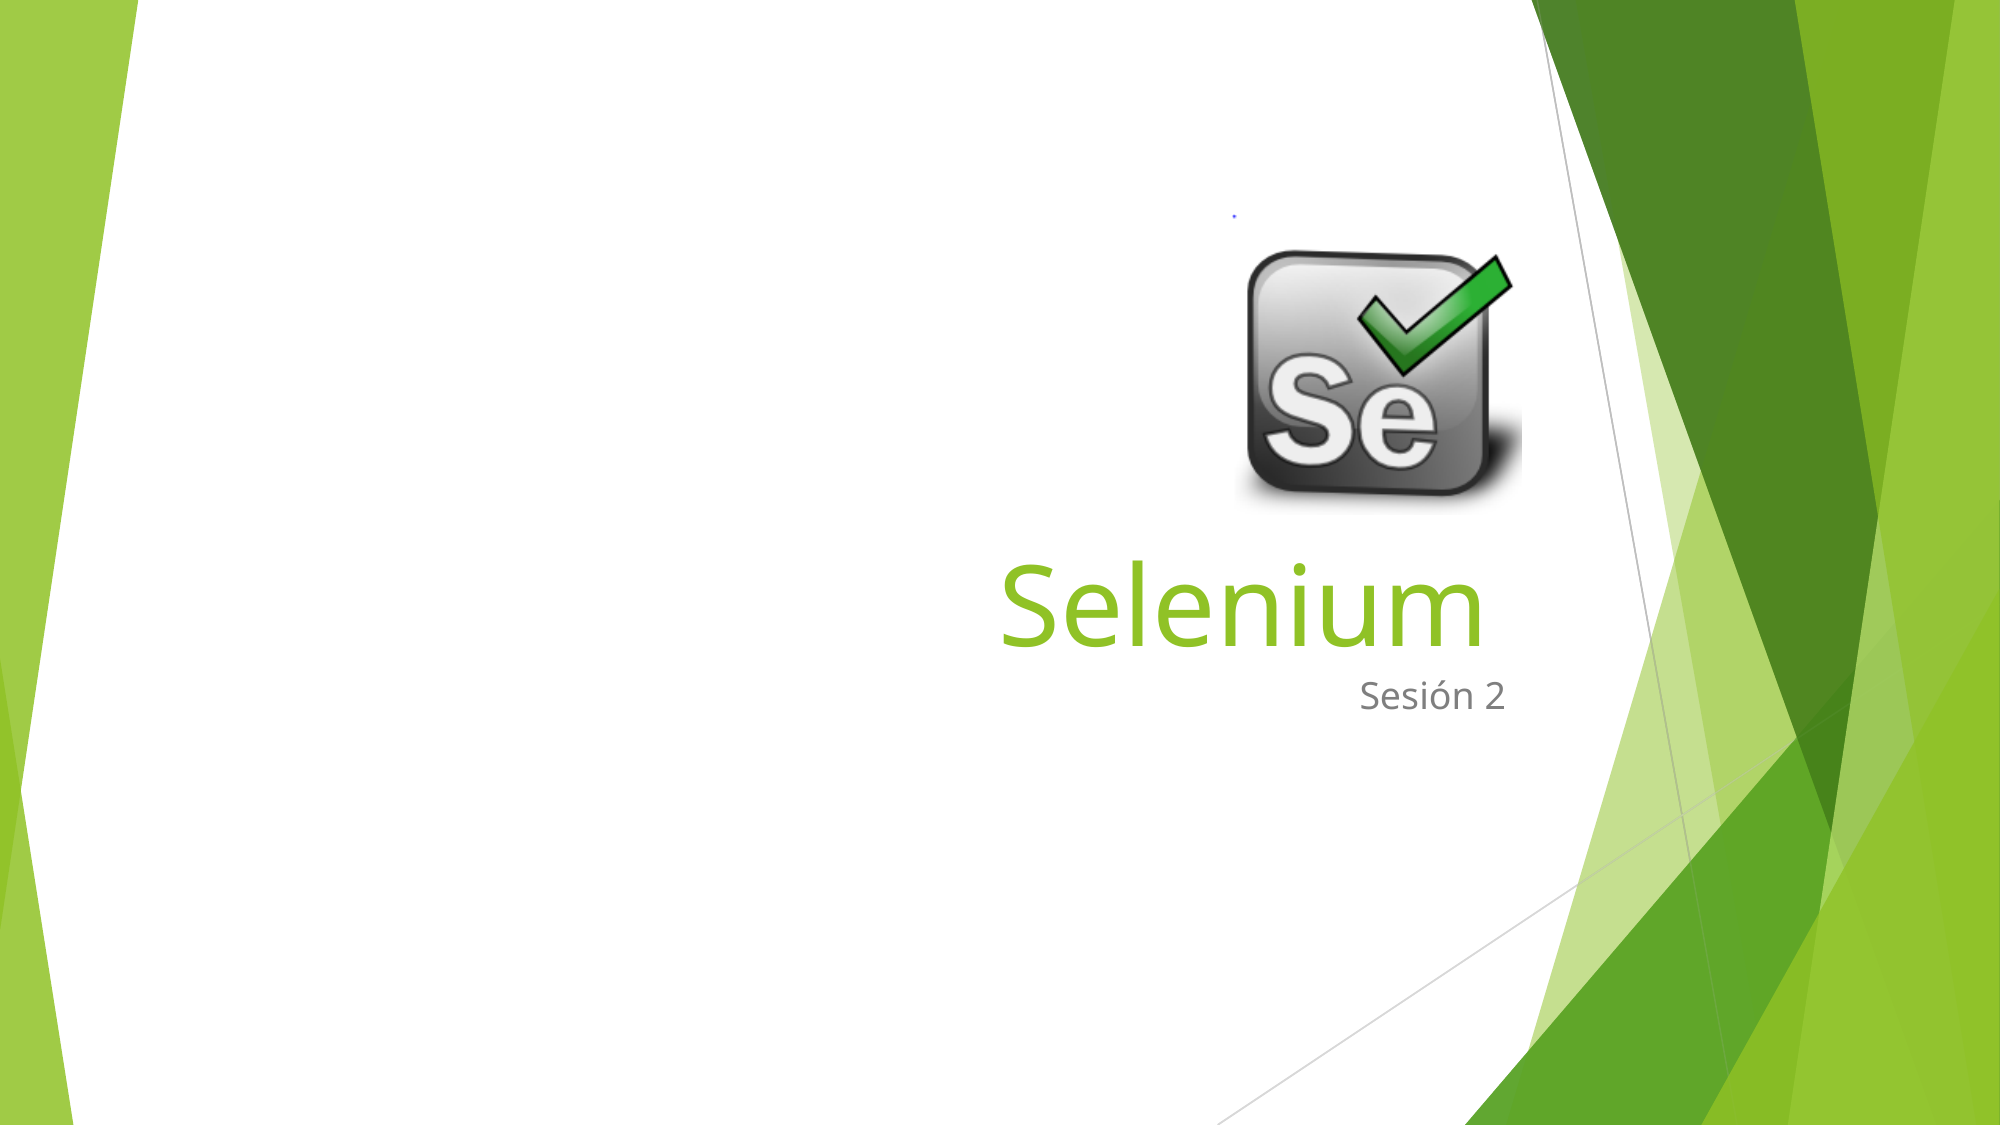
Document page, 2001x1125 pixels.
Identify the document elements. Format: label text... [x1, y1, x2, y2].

text_box Sesión 2 [247, 664, 1522, 845]
picture [1231, 214, 1522, 515]
text_box Selenium [259, 406, 1534, 677]
